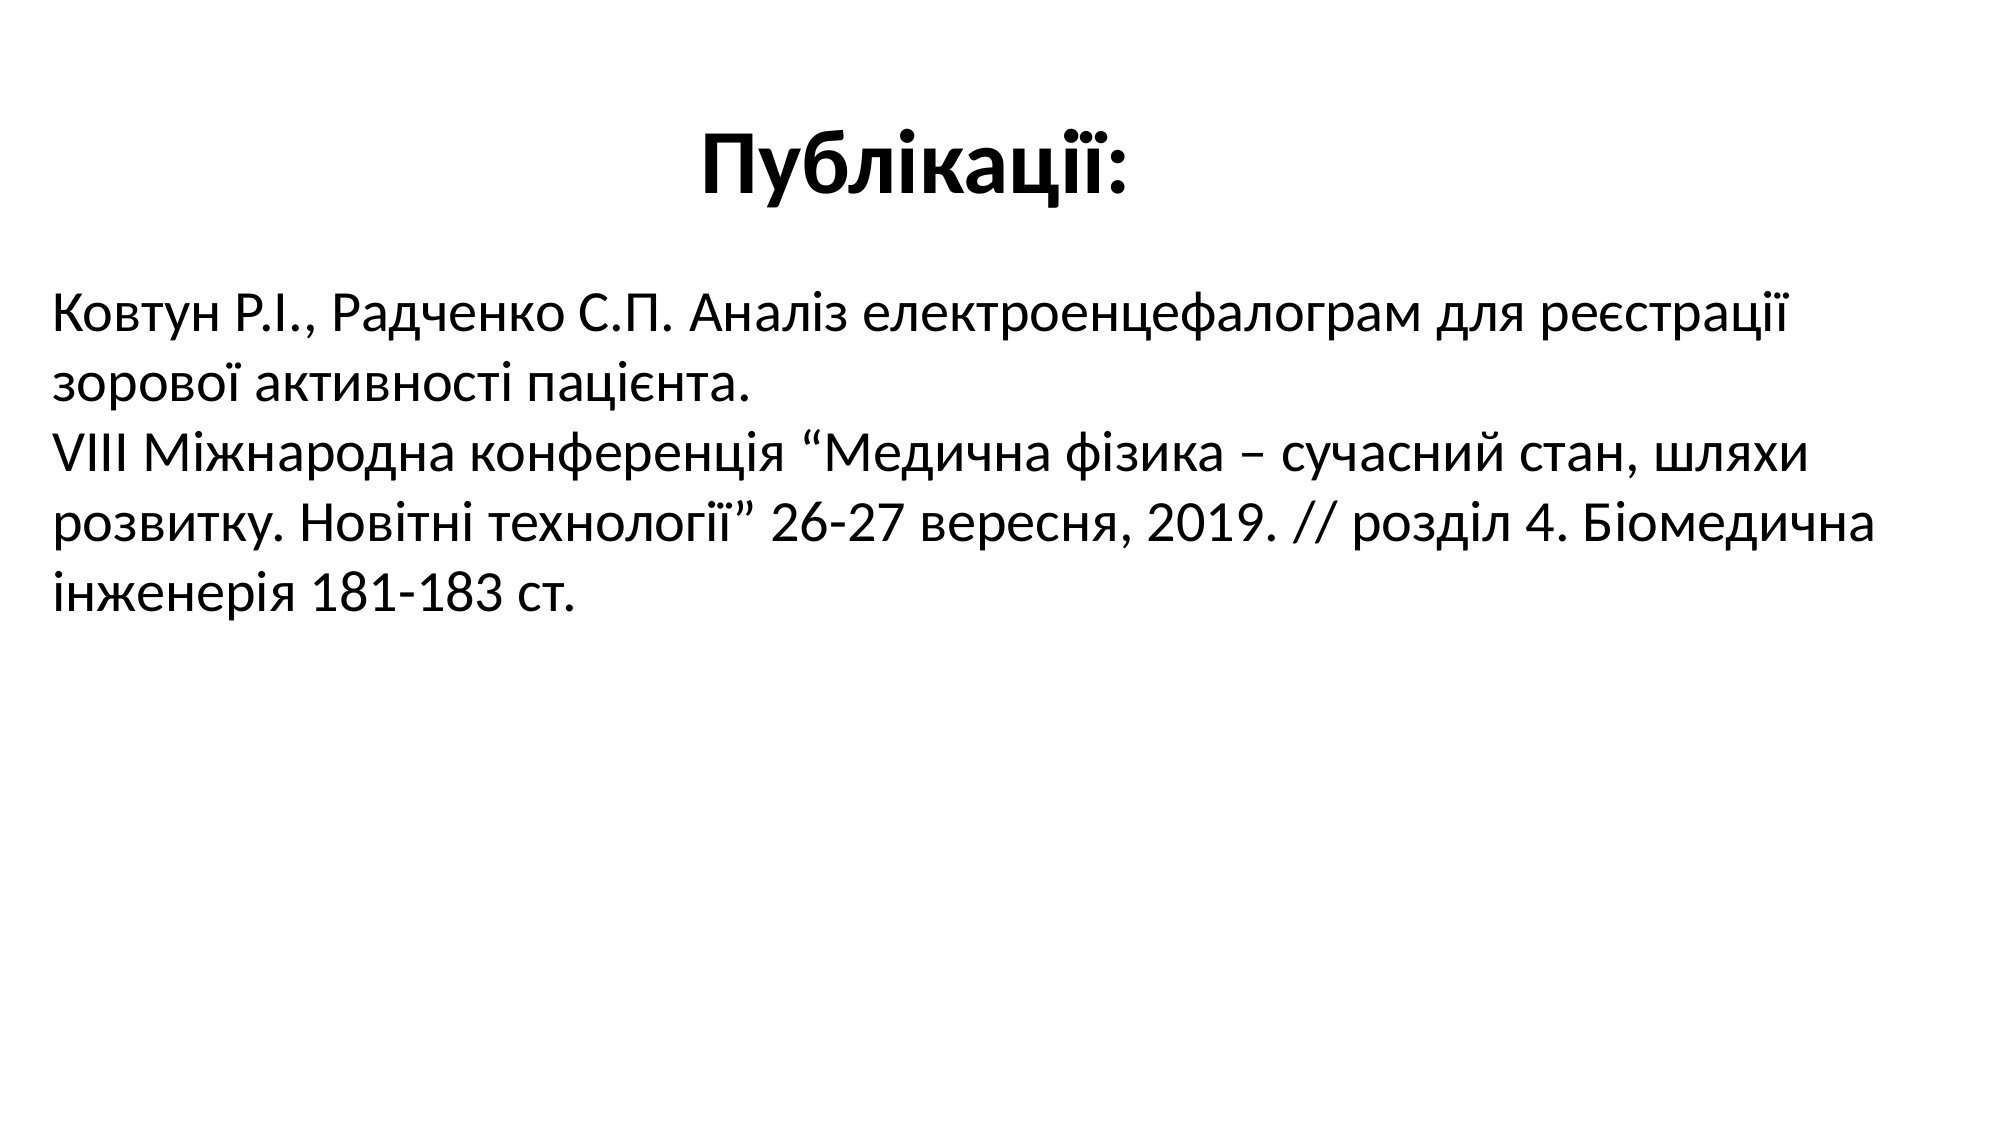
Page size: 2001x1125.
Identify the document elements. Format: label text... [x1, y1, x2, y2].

text_box Публікації: [685, 94, 1250, 220]
text_box Ковтун Р.І., Радченко С.П. Аналіз електроенцефалограм для реєстрації зорової активності пацієнта. VIII Міжнародна конференція “Медична фізика – сучасний стан, шляхи розвитку. Новітні технології” 26-27 вересня, 2019. // розділ 4. Біомедична інженерія 181-183 ст. [37, 266, 1979, 631]
